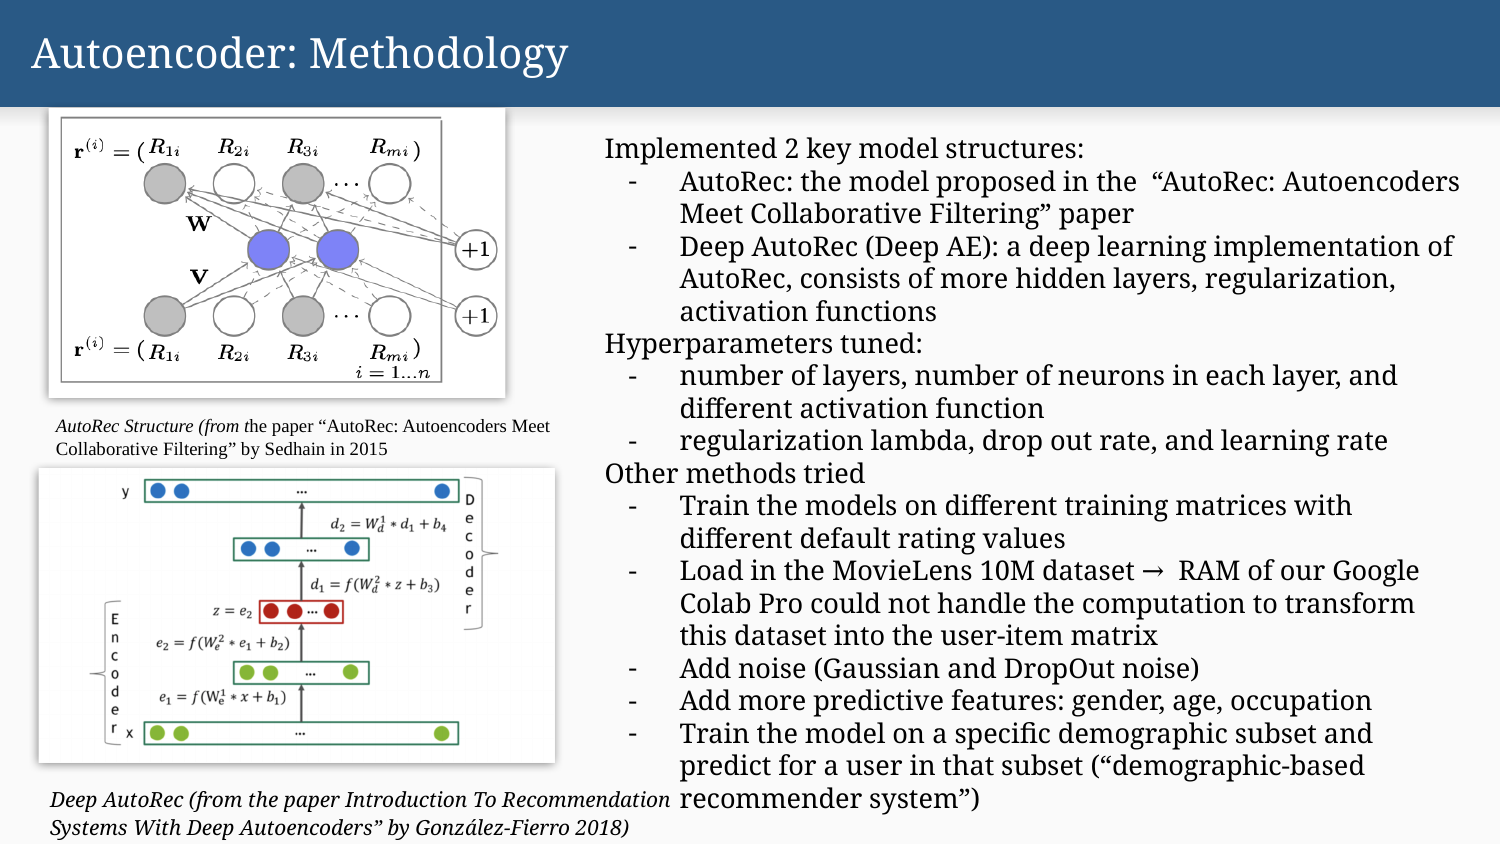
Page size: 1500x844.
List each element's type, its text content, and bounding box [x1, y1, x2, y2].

text_box Deep AutoRec (from the paper Introduction To Recommendation Systems With Deep Autoencoders” by González-Fierro 2018) [34, 767, 722, 844]
picture [38, 468, 556, 763]
text_box AutoRec Structure (from the paper “AutoRec: Autoencoders Meet Collaborative Filtering” by Sedhain in 2015 [40, 399, 572, 475]
title Autoencoder: Methodology [16, 2, 1464, 102]
text_box Implemented 2 key model structures: AutoRec: the model proposed in the “AutoRec: Autoencoders Meet Collaborative Filtering” paper Deep AutoRec (Deep AE): a deep learning implementation of AutoRec, consists of more hidden layers, regularization, activation functions Hyperparameters tuned: number of layers, number of neurons in each layer, and different activation function regularization lambda, drop out rate, and learning rate Other methods tried Train the models on different training matrices with different default rating values Load in the MovieLens 10M dataset → RAM of our Google Colab Pro could not handle the computation to transform this dataset into the user-item matrix Add noise (Gaussian and DropOut noise) Add more predictive features: gender, age, occupation Train the model on a specific demographic subset and predict for a user in that subset (“demographic-based recommender system”) [589, 116, 1478, 829]
picture [48, 108, 506, 399]
